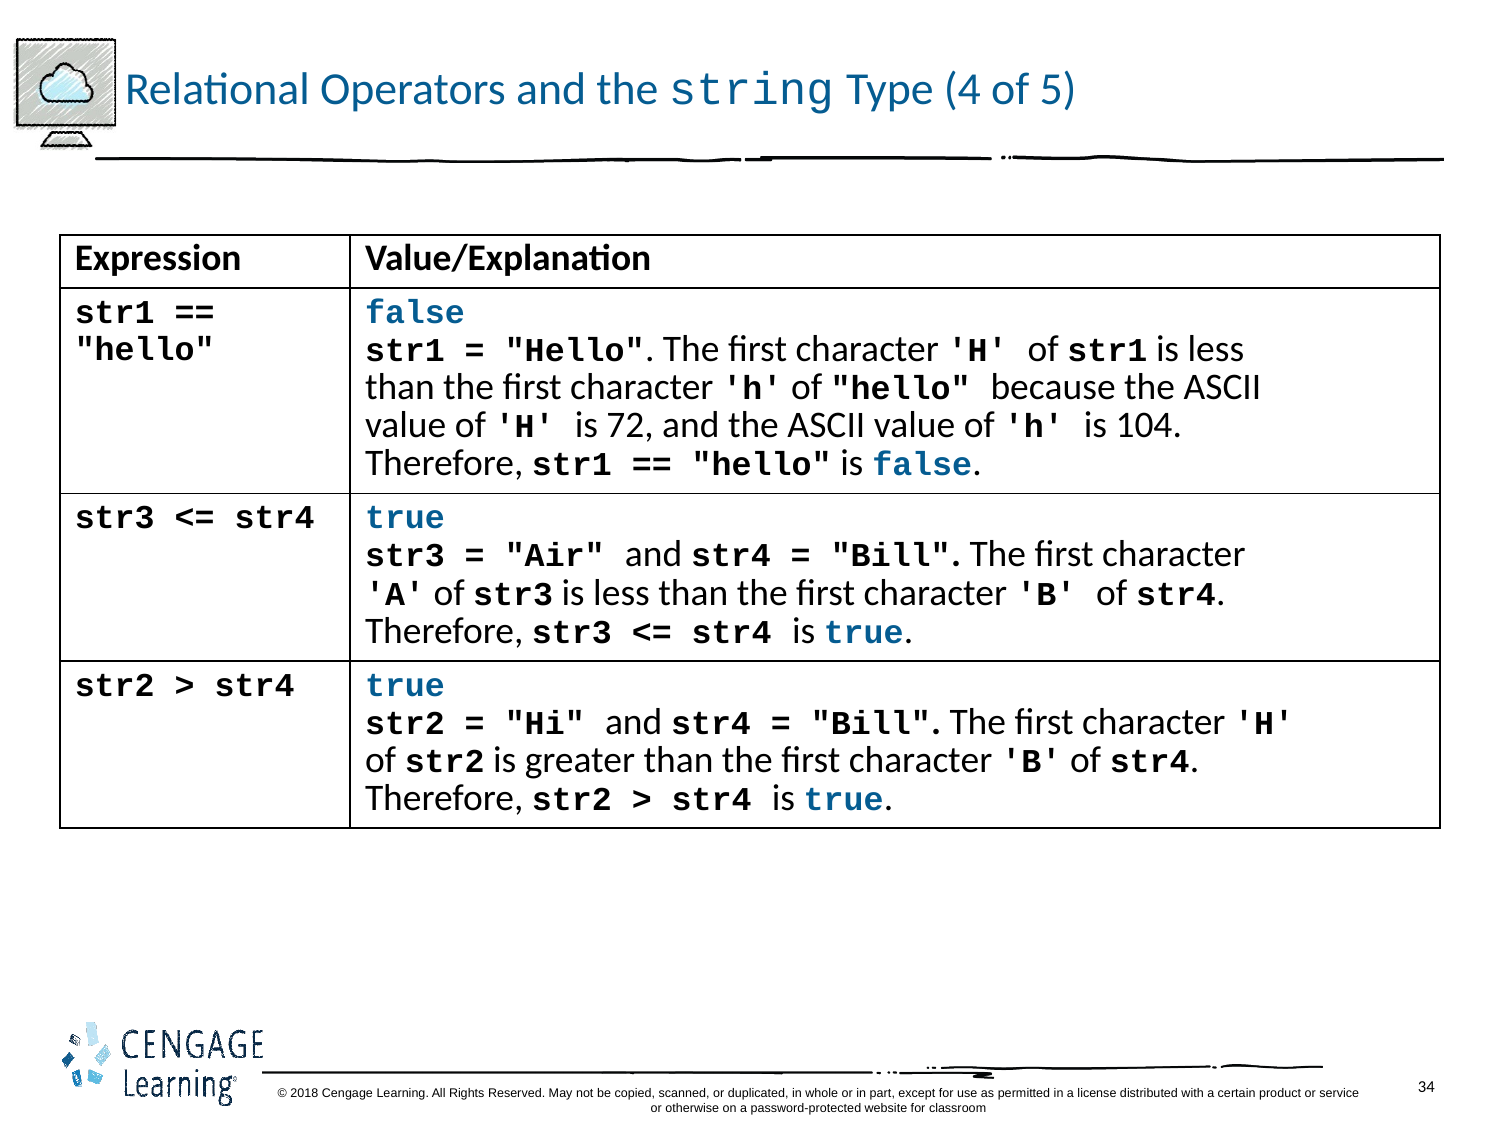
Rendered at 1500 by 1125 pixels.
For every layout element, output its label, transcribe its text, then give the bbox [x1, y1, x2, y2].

table_cell str1 == "hello" [61, 289, 349, 493]
table_cell true str2 = "Hi" and str4 = "Bill". The first character 'H' of str2 is greater than the first character 'B' of str4. Therefore, str2 > str4 is true. [351, 662, 1439, 827]
picture [62, 1022, 1323, 1106]
table_cell str3 <= str4 [61, 494, 349, 660]
picture [13, 36, 117, 151]
table_cell false str1 = "Hello". The first character 'H' of str1 is less than the first character 'h' of "hello" because the ASCII value of 'H' is 72, and the ASCII value of 'h' is 104. Therefore, str1 == "hello" is false. [351, 289, 1439, 493]
picture [95, 155, 1444, 163]
table_header Value/Explanation [351, 236, 1439, 287]
table_cell true str3 = "Air" and str4 = "Bill". The first character 'A' of str3 is less than the first character 'B' of str4. Therefore, str3 <= str4 is true. [351, 494, 1439, 660]
title Relational Operators and the string Type (4 of 5) [125, 66, 1442, 116]
table_cell str2 > str4 [61, 662, 349, 827]
table_header Expression [61, 236, 349, 287]
